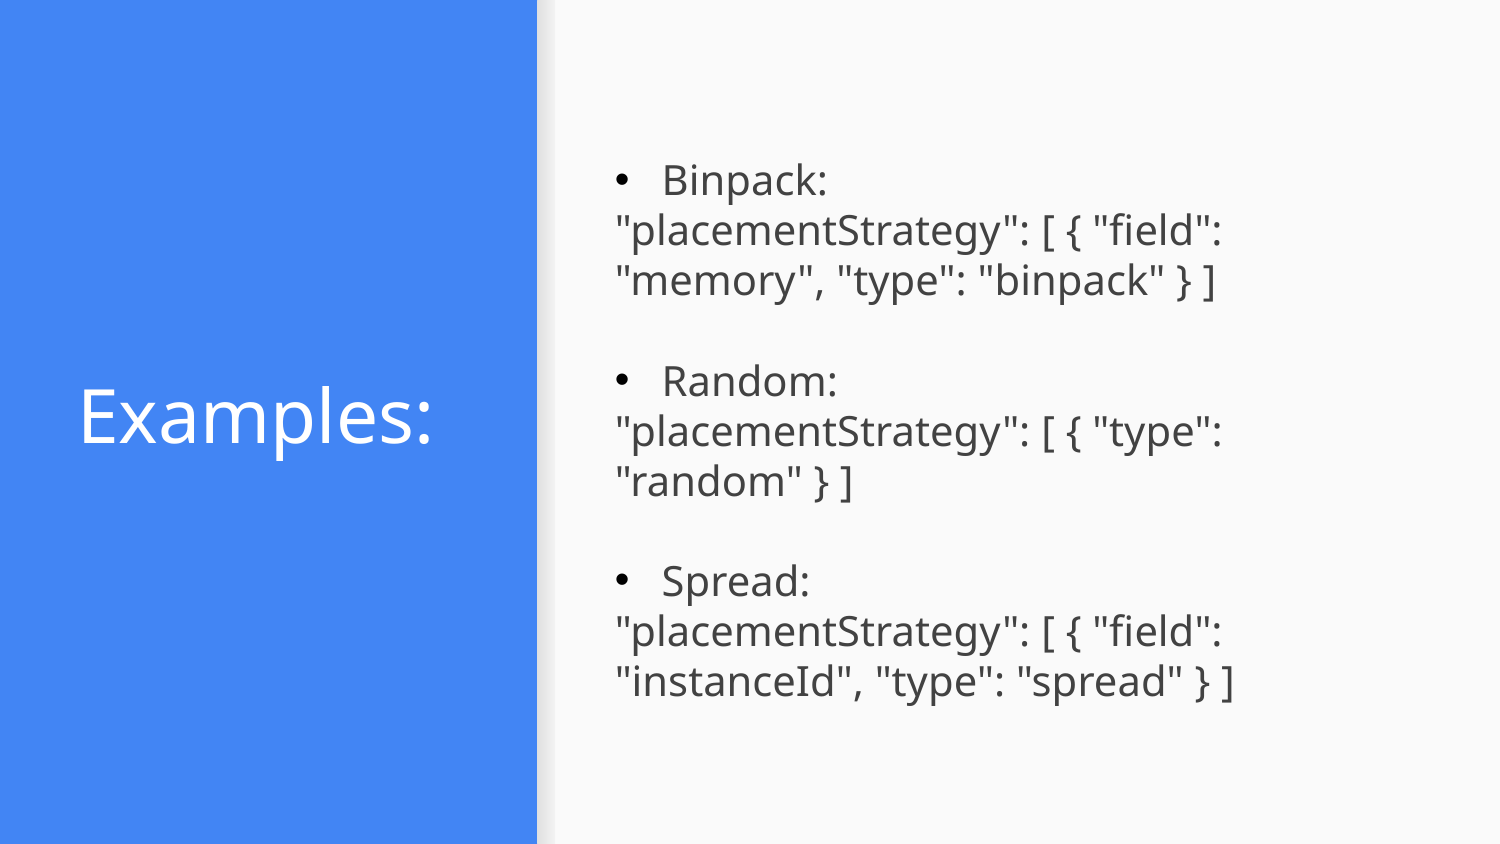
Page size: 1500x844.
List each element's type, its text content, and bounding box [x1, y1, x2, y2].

text_box Binpack: "placementStrategy": [ { "field": "memory", "type": "binpack" } ] Random: "placementStrategy": [ { "type": "random" } ] Spread: "placementStrategy": [ { "field": "instanceId", "type": "spread" } ] [600, 146, 1400, 762]
list Examples: [37, 340, 498, 844]
